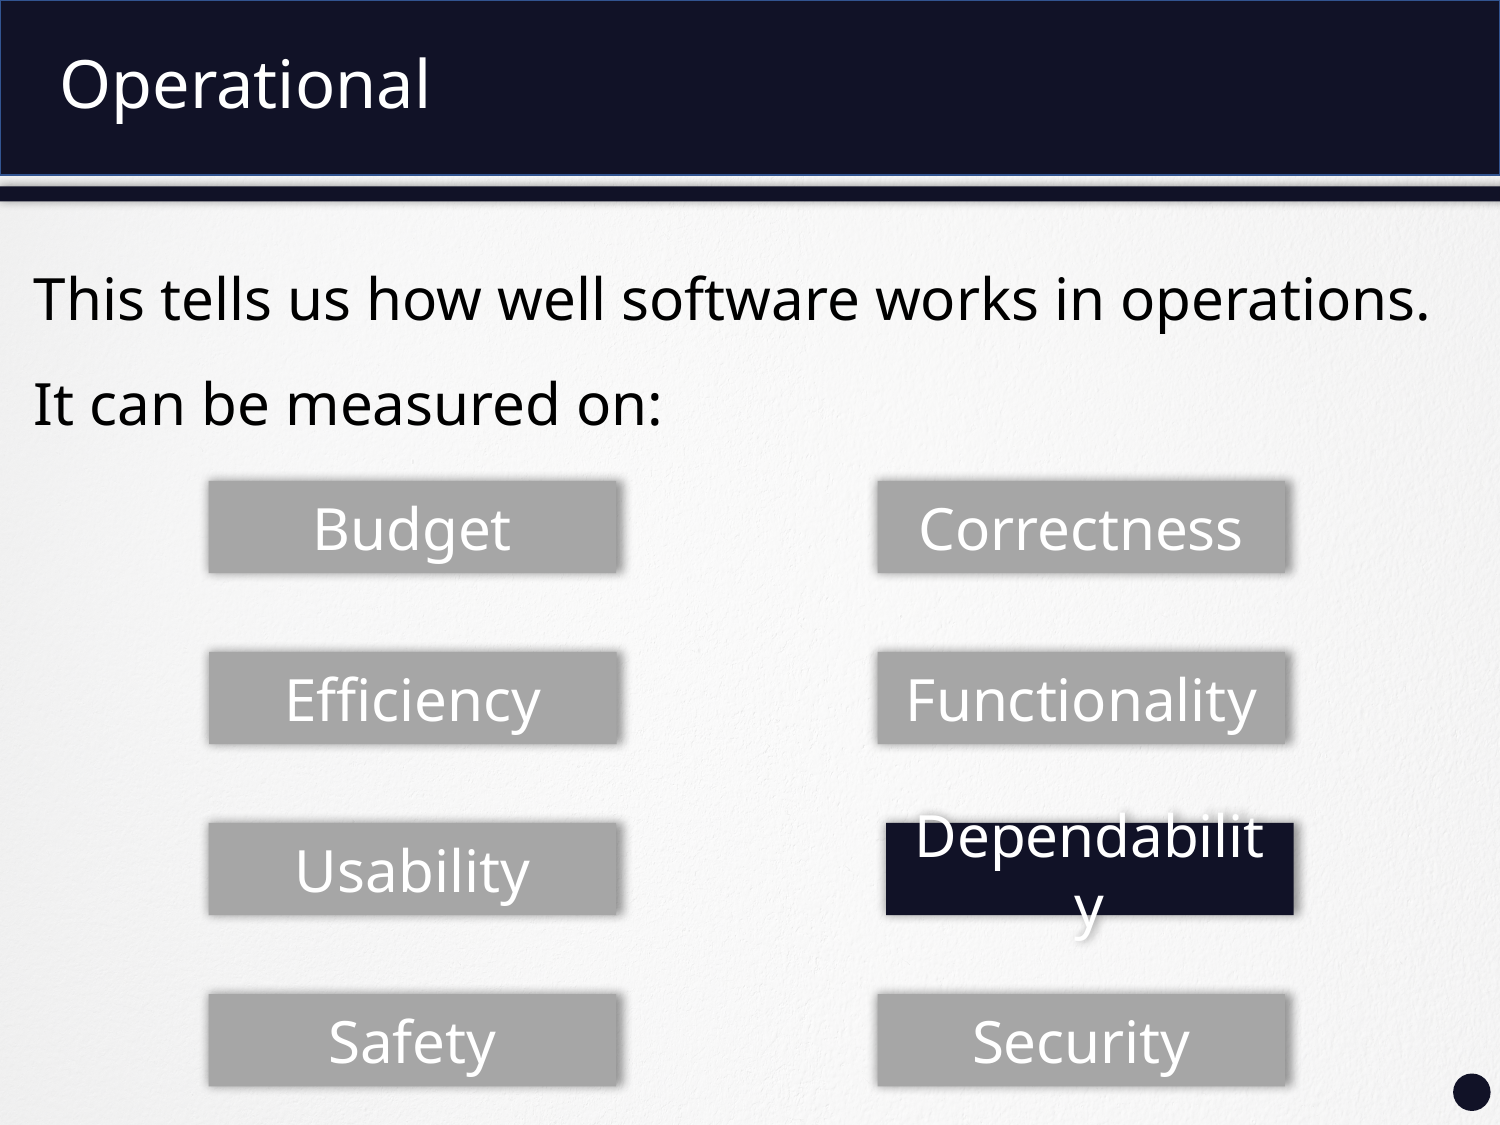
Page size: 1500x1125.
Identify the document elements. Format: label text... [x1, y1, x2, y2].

list This tells us how well software works in operations. It can be measured on: [19, 219, 1464, 1107]
text_box Usability [208, 822, 617, 916]
text_box Safety [208, 993, 617, 1087]
text_box Budget [208, 480, 617, 574]
text_box Functionality [877, 651, 1286, 745]
title Operational [44, 0, 1464, 175]
text_box Dependability [885, 822, 1295, 916]
text_box Correctness [877, 480, 1286, 574]
text_box Security [877, 993, 1286, 1087]
text_box Efficiency [208, 651, 618, 745]
